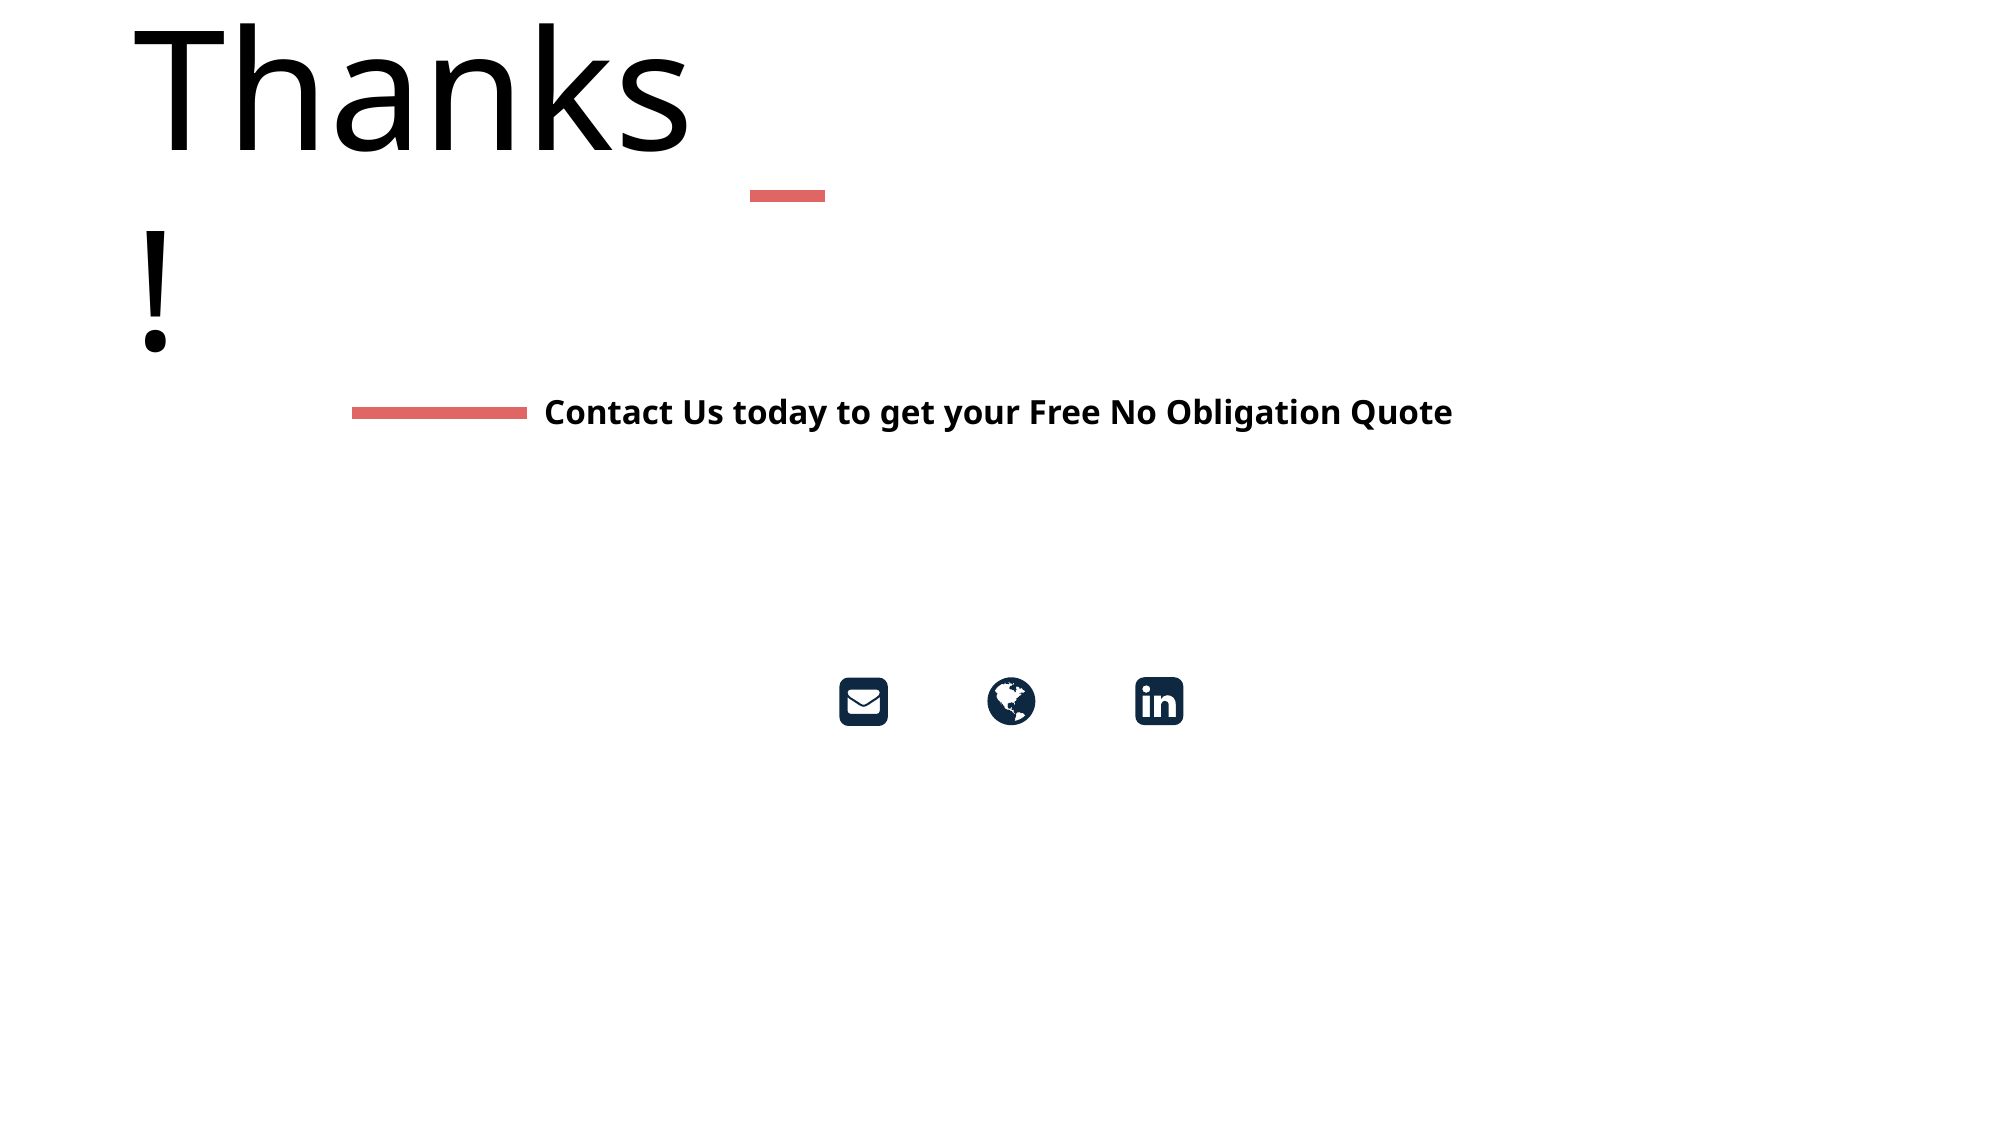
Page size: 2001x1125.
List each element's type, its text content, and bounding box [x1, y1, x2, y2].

text_box Thanks! [118, 93, 750, 274]
text_box [839, 677, 888, 726]
text_box [987, 677, 1036, 726]
text_box [1135, 677, 1184, 726]
text_box Contact Us today to get your Free No Obligation Quote [529, 374, 1471, 448]
